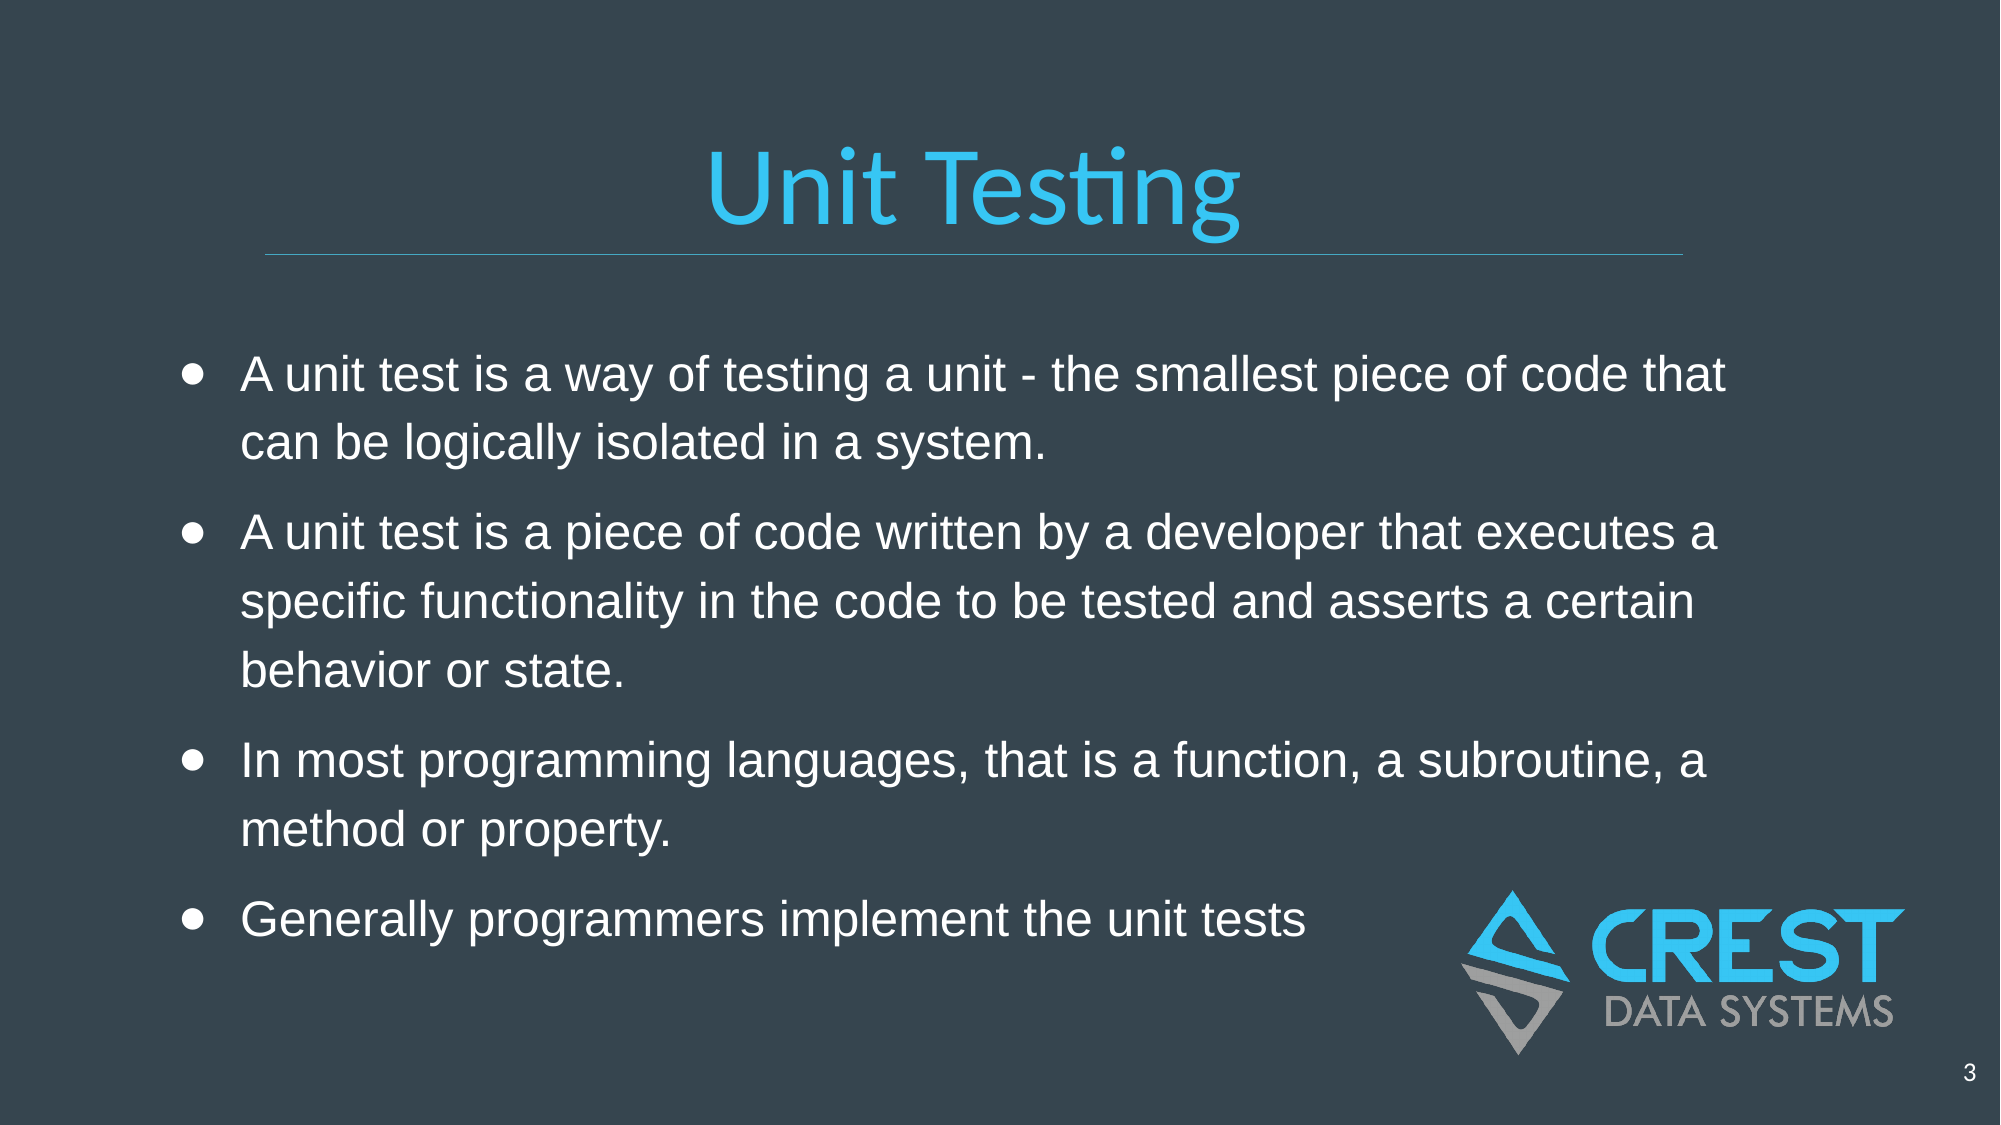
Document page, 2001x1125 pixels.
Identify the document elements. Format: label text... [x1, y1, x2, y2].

title Unit Testing [150, 59, 1799, 301]
picture [1433, 874, 1938, 1071]
slide_number ‹#› [1871, 1038, 1992, 1125]
text_box A unit test is a way of testing a unit - the smallest piece of code that can be logically isolated in a system. A unit test is a piece of code written by a developer that executes a specific functionality in the code to be tested and asserts a certain behavior or state. In most programming languages, that is a function, a subroutine, a method or property. Generally programmers implement the unit tests [150, 317, 1799, 1023]
